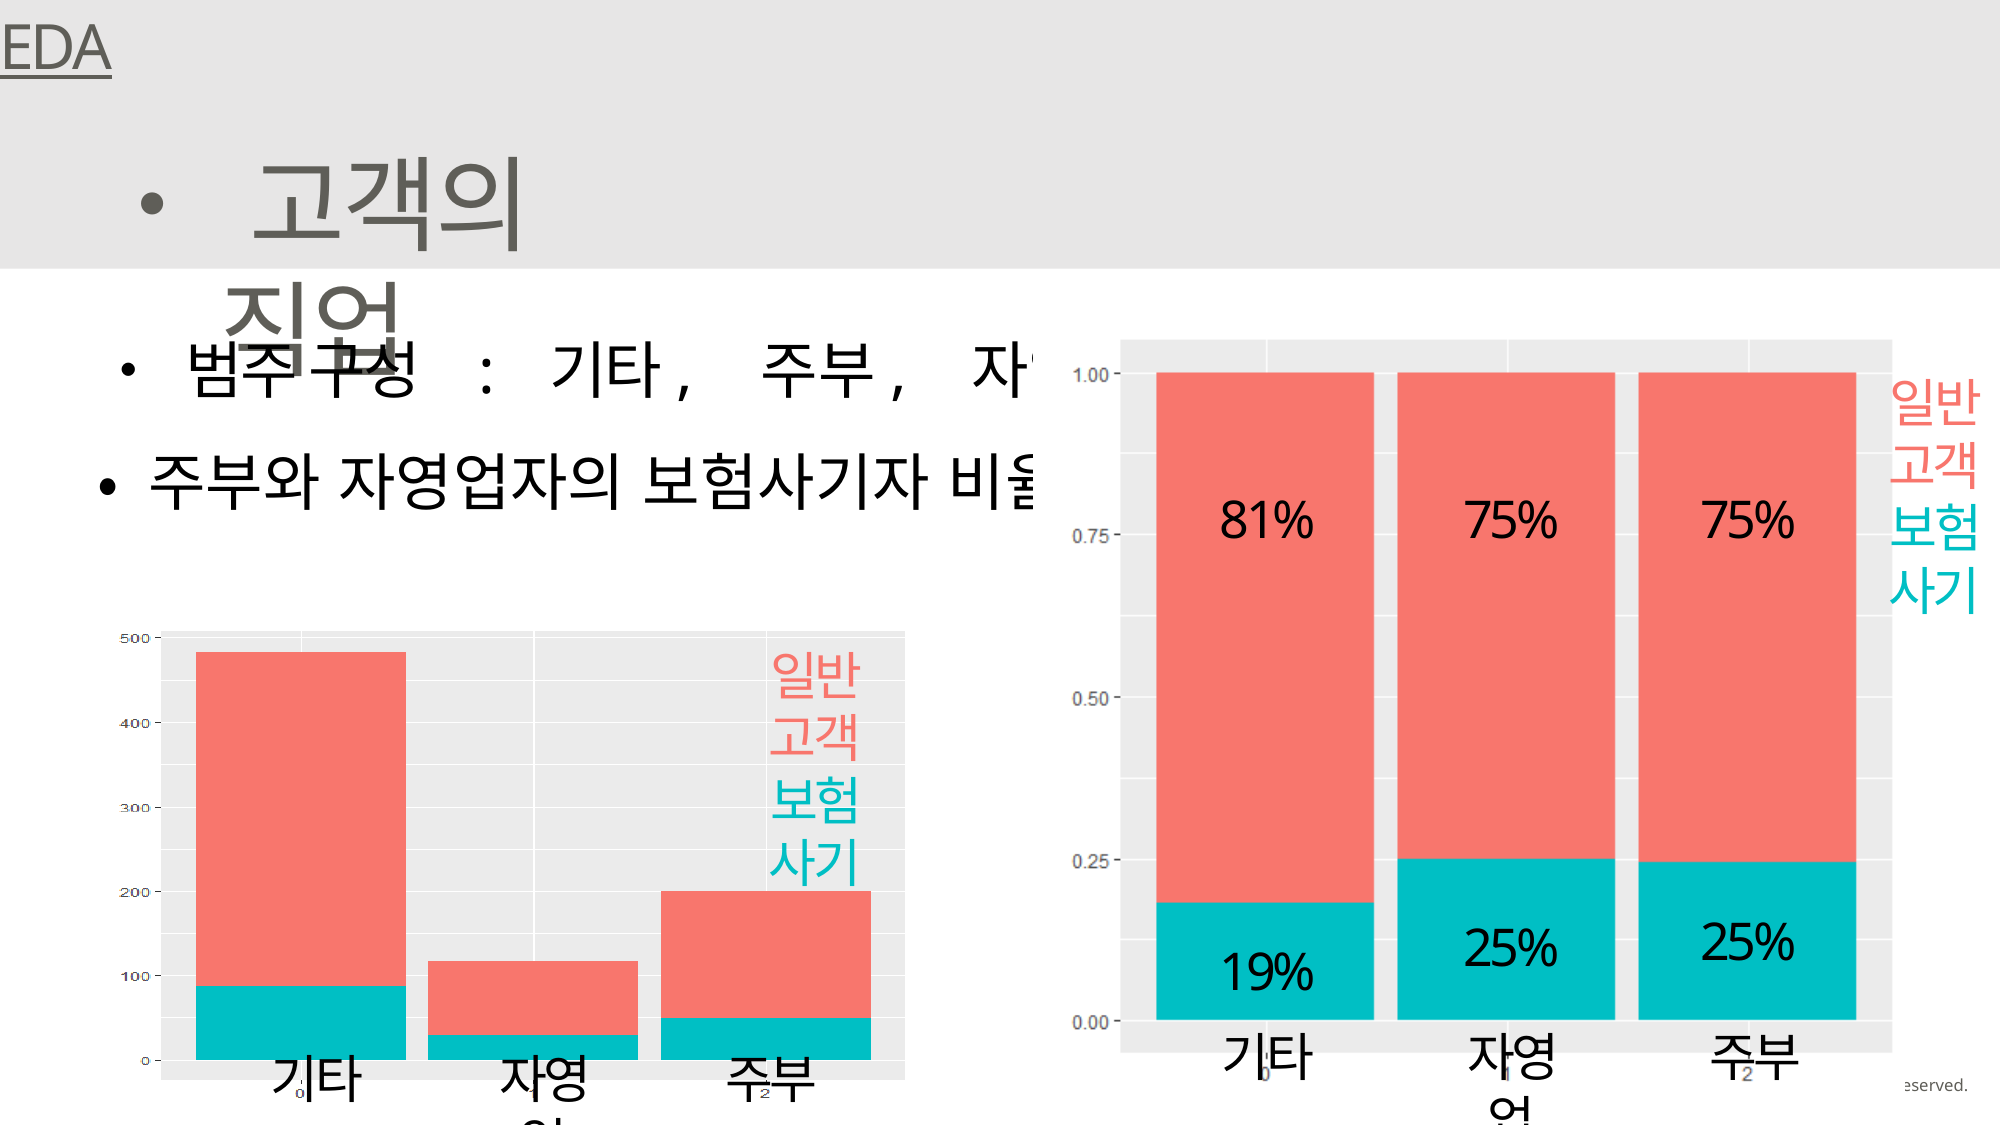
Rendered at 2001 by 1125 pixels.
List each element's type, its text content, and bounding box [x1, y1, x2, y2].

text_box • 고객의 직업 [82, 131, 546, 323]
text_box • 범주 구성 : 기타, 주부, 자영업 • 주부와 자영업자의 보험사기자 비율이 높았다. [82, 323, 1945, 526]
picture [1033, 329, 1905, 1125]
picture [82, 624, 918, 1125]
text_box [0, 0, 2000, 270]
text_box EDA [0, 0, 127, 90]
text_box 일반고객 보험사기 [1905, 363, 2000, 628]
